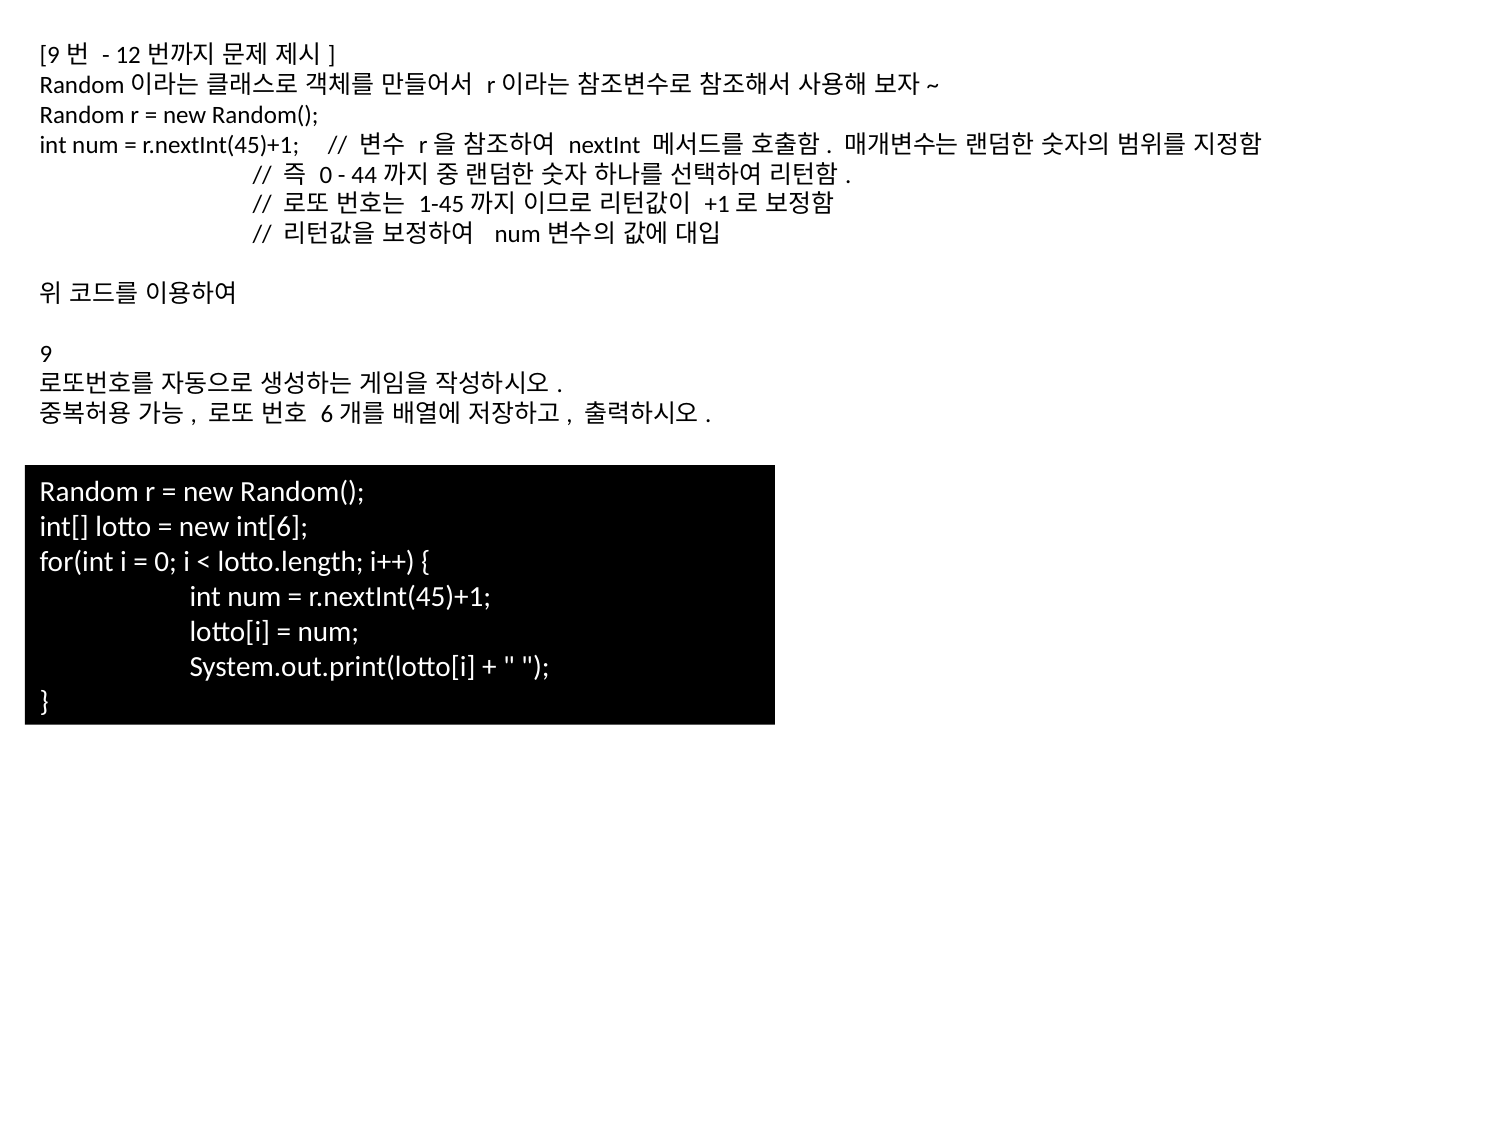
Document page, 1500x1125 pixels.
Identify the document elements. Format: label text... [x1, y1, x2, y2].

text_box Random r = new Random(); int[] lotto = new int[6]; for(int i = 0; i < lotto.length; i++) { int num = r.nextInt(45)+1; lotto[i] = num; System.out.print(lotto[i] + " "); } [24, 465, 775, 725]
text_box [9번 - 12번까지 문제 제시] Random이라는 클래스로 객체를 만들어서 r이라는 참조변수로 참조해서 사용해 보자~ Random r = new Random(); int num = r.nextInt(45)+1; // 변수 r을 참조하여 nextInt 메서드를 호출함. 매개변수는 랜덤한 숫자의 범위를 지정함 // 즉 0 - 44까지 중 랜덤한 숫자 하나를 선택하여 리턴함. // 로또 번호는 1-45까지 이므로 리턴값이 +1로 보정함 // 리턴값을 보정하여 num변수의 값에 대입 위 코드를 이용하여 9 로또번호를 자동으로 생성하는 게임을 작성하시오. 중복허용 가능, 로또 번호 6개를 배열에 저장하고, 출력하시오. [24, 30, 1369, 435]
